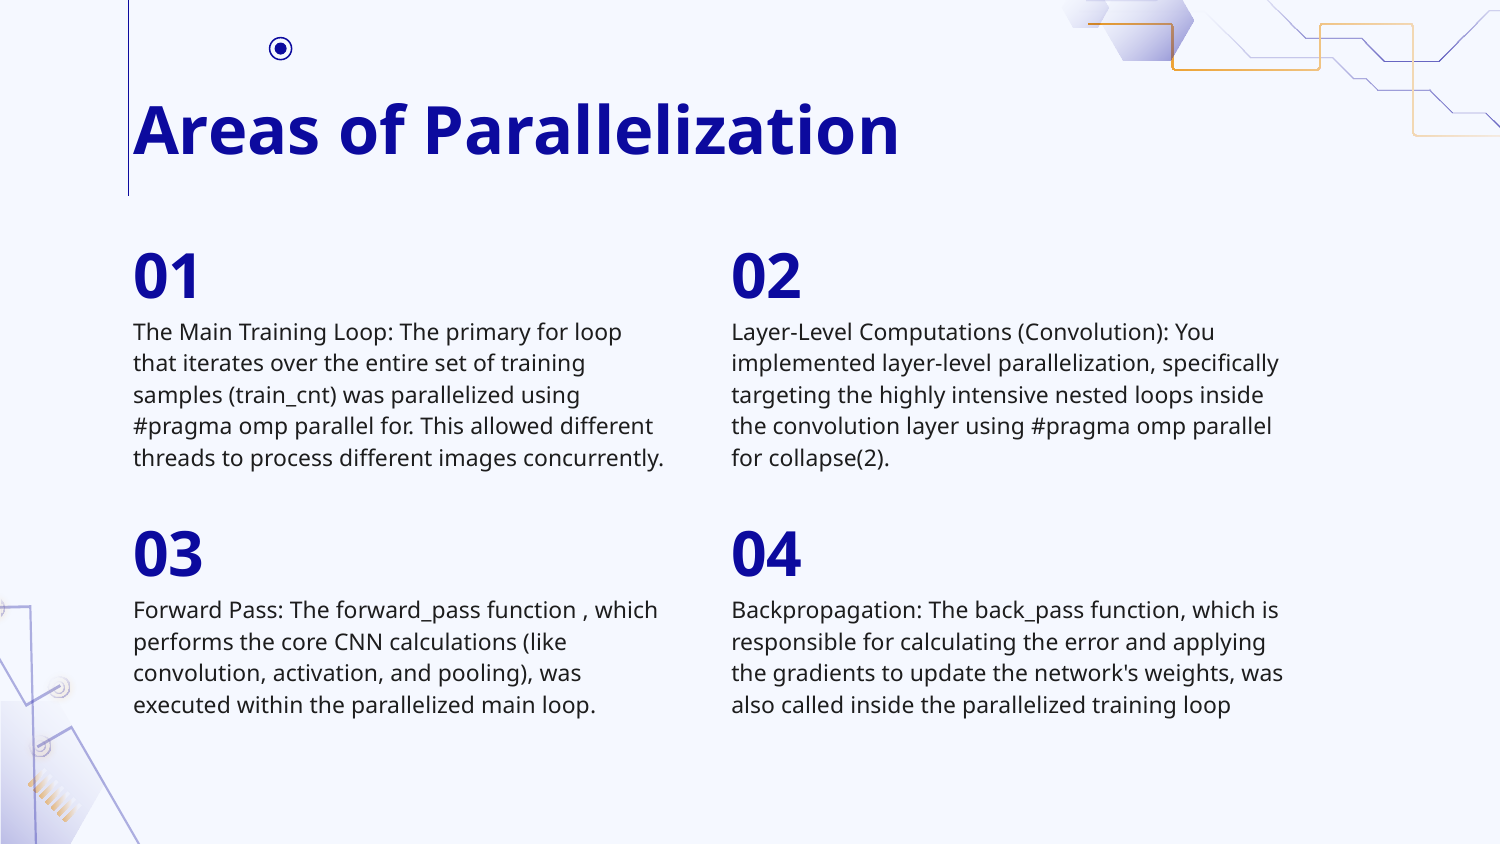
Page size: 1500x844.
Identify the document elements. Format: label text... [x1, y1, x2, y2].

title 02 [716, 220, 890, 326]
subtitle The Main Training Loop: The primary for loop that iterates over the entire set of training samples (train_cnt) was parallelized using #pragma omp parallel for. This allowed different threads to process different images concurrently. [118, 298, 686, 398]
subtitle Backpropagation: The back_pass function, which is responsible for calculating the error and applying the gradients to update the network's weights, was also called inside the parallelized training loop [716, 576, 1314, 676]
subtitle Forward Pass: The forward_pass function , which performs the core CNN calculations (like convolution, activation, and pooling), was executed within the parallelized main loop. [118, 576, 686, 676]
title 04 [716, 498, 890, 604]
title 01 [118, 220, 292, 326]
subtitle Layer-Level Computations (Convolution): You implemented layer-level parallelization, specifically targeting the highly intensive nested loops inside the convolution layer using #pragma omp parallel for collapse(2). [716, 298, 1314, 494]
title Areas of Parallelization [118, 72, 1382, 167]
title 03 [118, 498, 292, 604]
